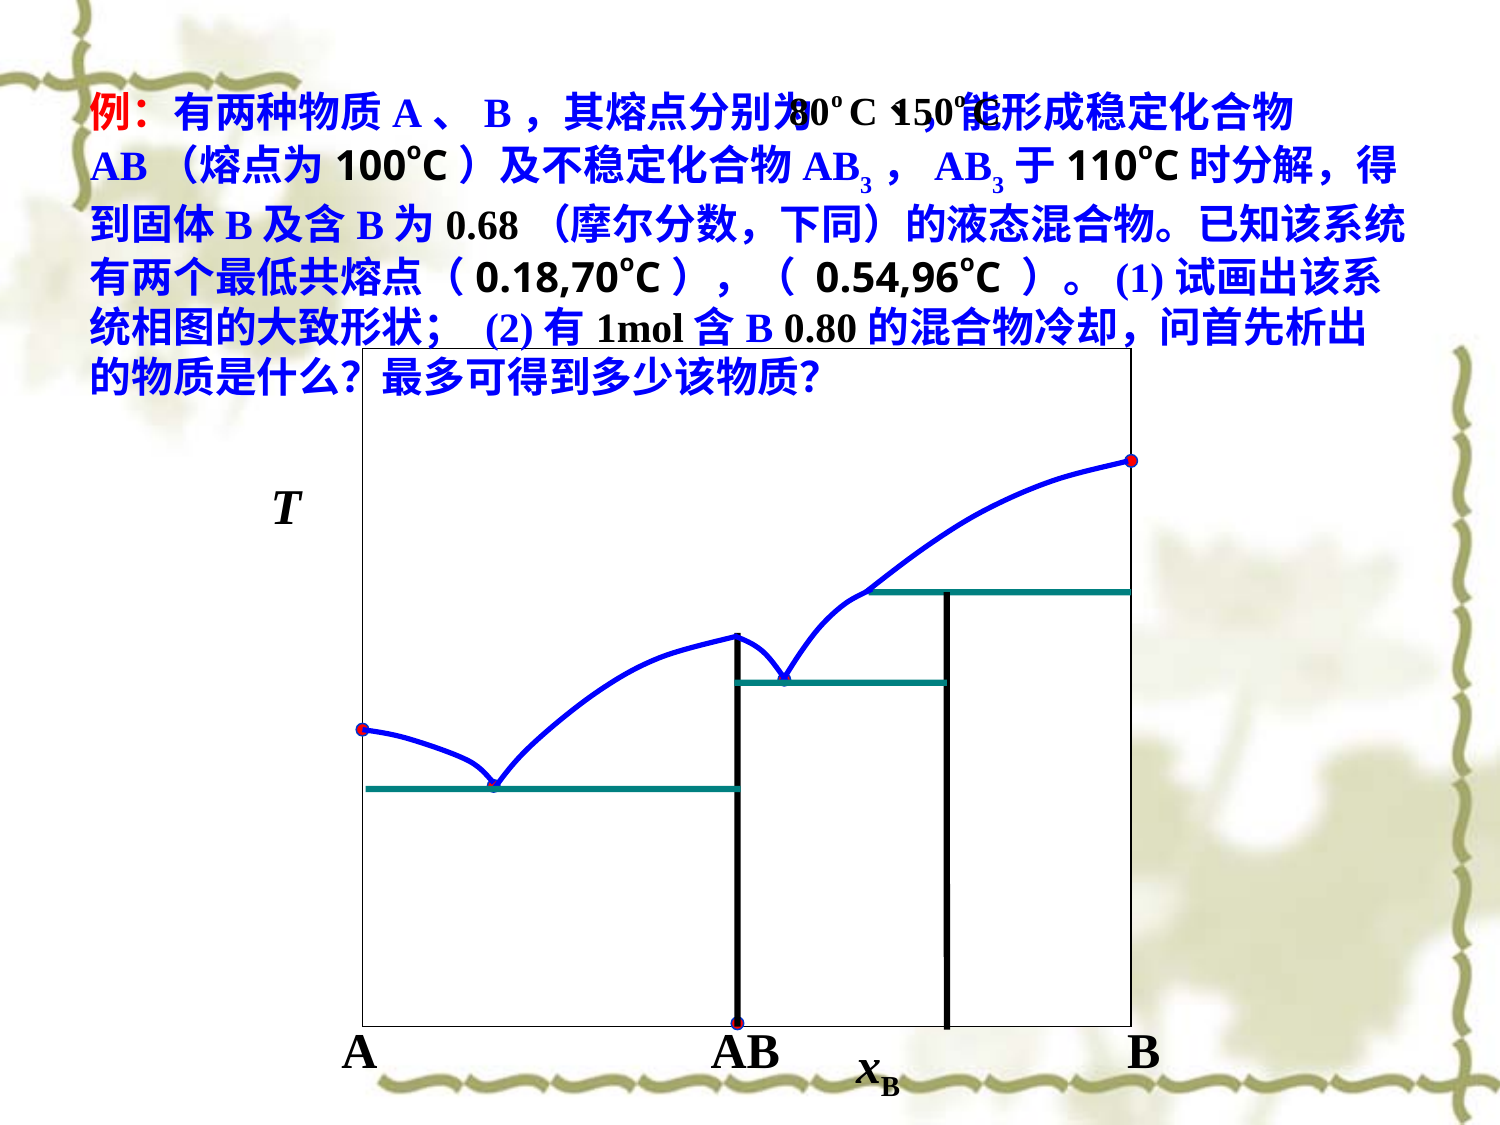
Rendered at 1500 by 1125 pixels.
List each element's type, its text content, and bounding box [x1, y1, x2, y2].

text_box AB [684, 1010, 807, 1086]
text_box B [1090, 1010, 1197, 1086]
text_box [362, 409, 1132, 781]
text_box xB [809, 1026, 947, 1110]
text_box [362, 733, 737, 1027]
text_box [868, 460, 1129, 590]
text_box 例：有两种物质A、B，其熔点分别为 ，能形成稳定化合物AB（熔点为100oC）及不稳定化合物AB3，AB3于110oC时分解，得到固体B及含B为0.68（摩尔分数，下同）的液态混合物。已知该系统有两个最低共熔点（0.18,70oC），（ 0.54,96oC ）。(1)试画出该系统相图的大致形状； (2)有1mol含B 0.80的混合物冷却，问首先析出的物质是什么？最多可得到多少该物质？ [75, 78, 1422, 409]
text_box [738, 683, 946, 1027]
text_box [487, 779, 498, 789]
text_box [362, 729, 494, 783]
text_box [493, 636, 735, 789]
text_box [781, 589, 872, 682]
text_box [356, 723, 369, 736]
text_box [1124, 454, 1138, 468]
picture [0, 0, 1500, 1125]
text_box A [306, 1010, 413, 1086]
text_box [947, 593, 1132, 1027]
text_box T [246, 467, 325, 542]
text_box [734, 635, 784, 679]
text_box [500, 638, 737, 789]
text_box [783, 81, 1008, 136]
